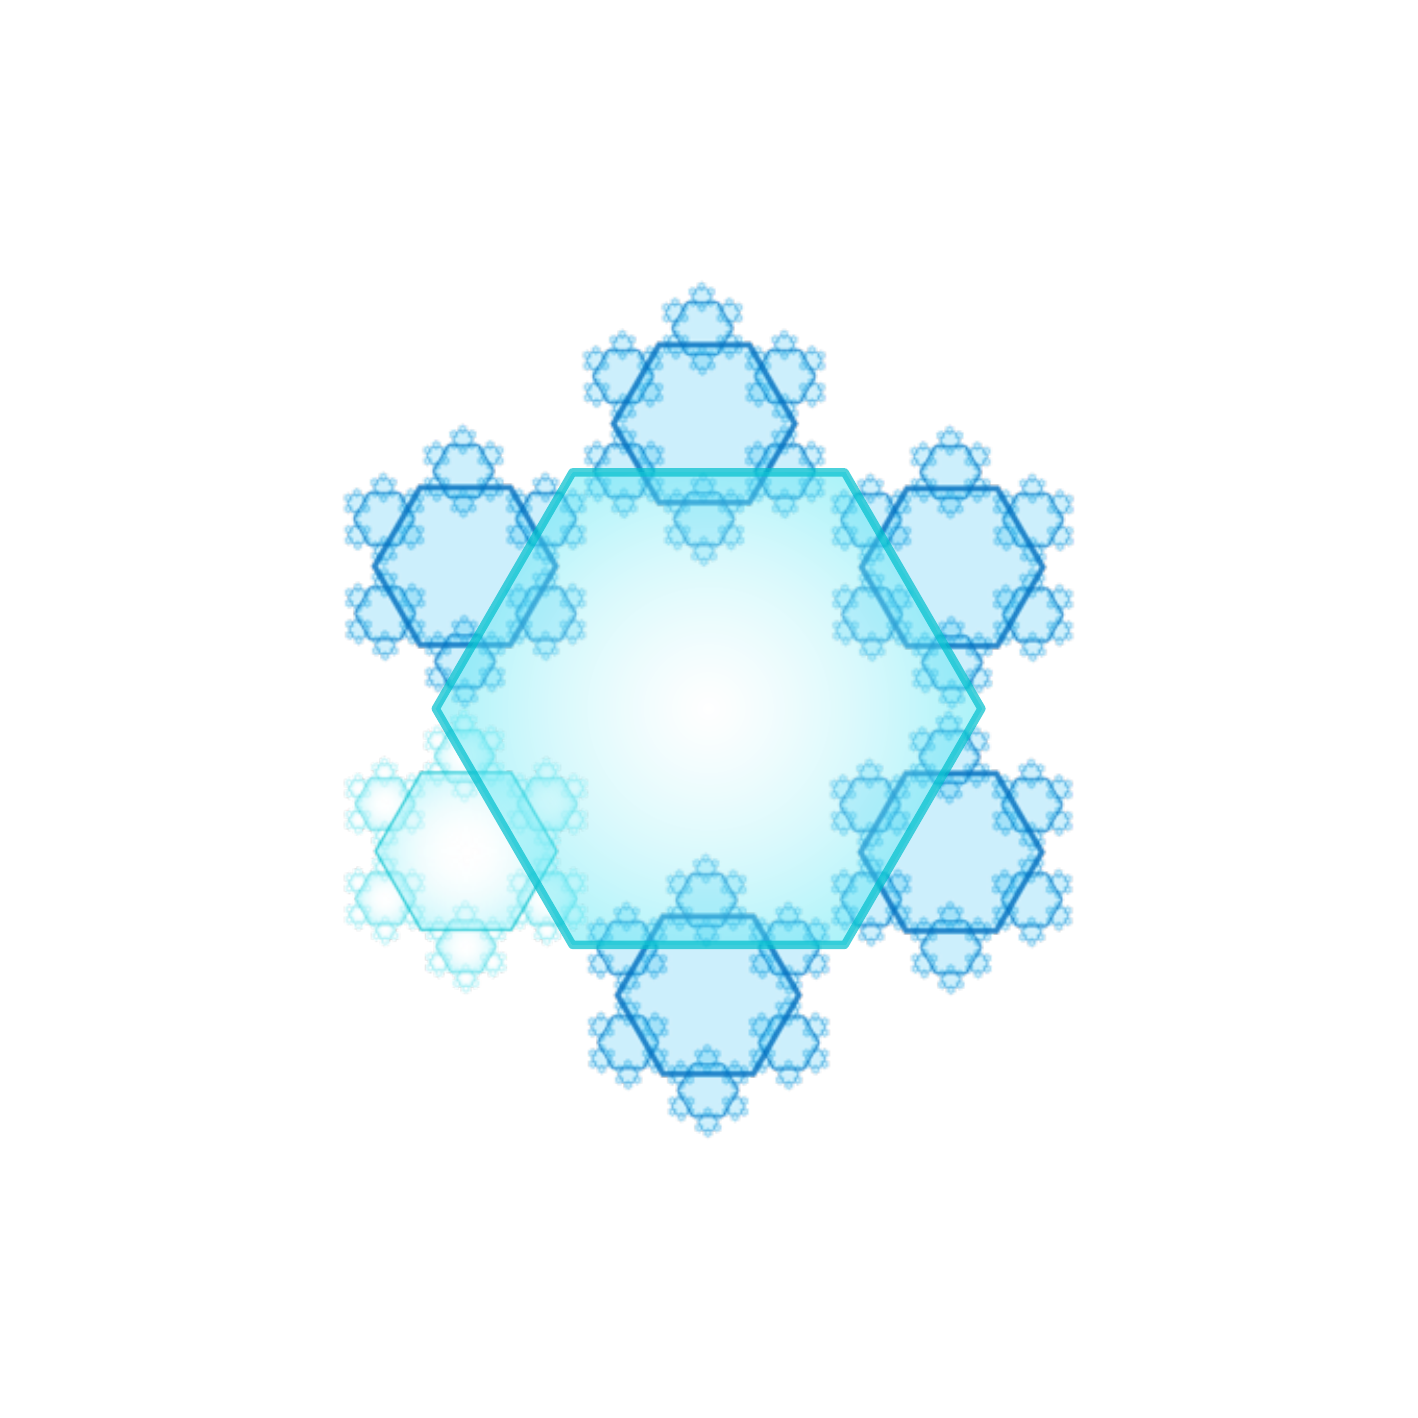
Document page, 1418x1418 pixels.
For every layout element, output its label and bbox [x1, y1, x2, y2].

picture [229, 187, 1189, 1232]
text_box [434, 471, 983, 946]
